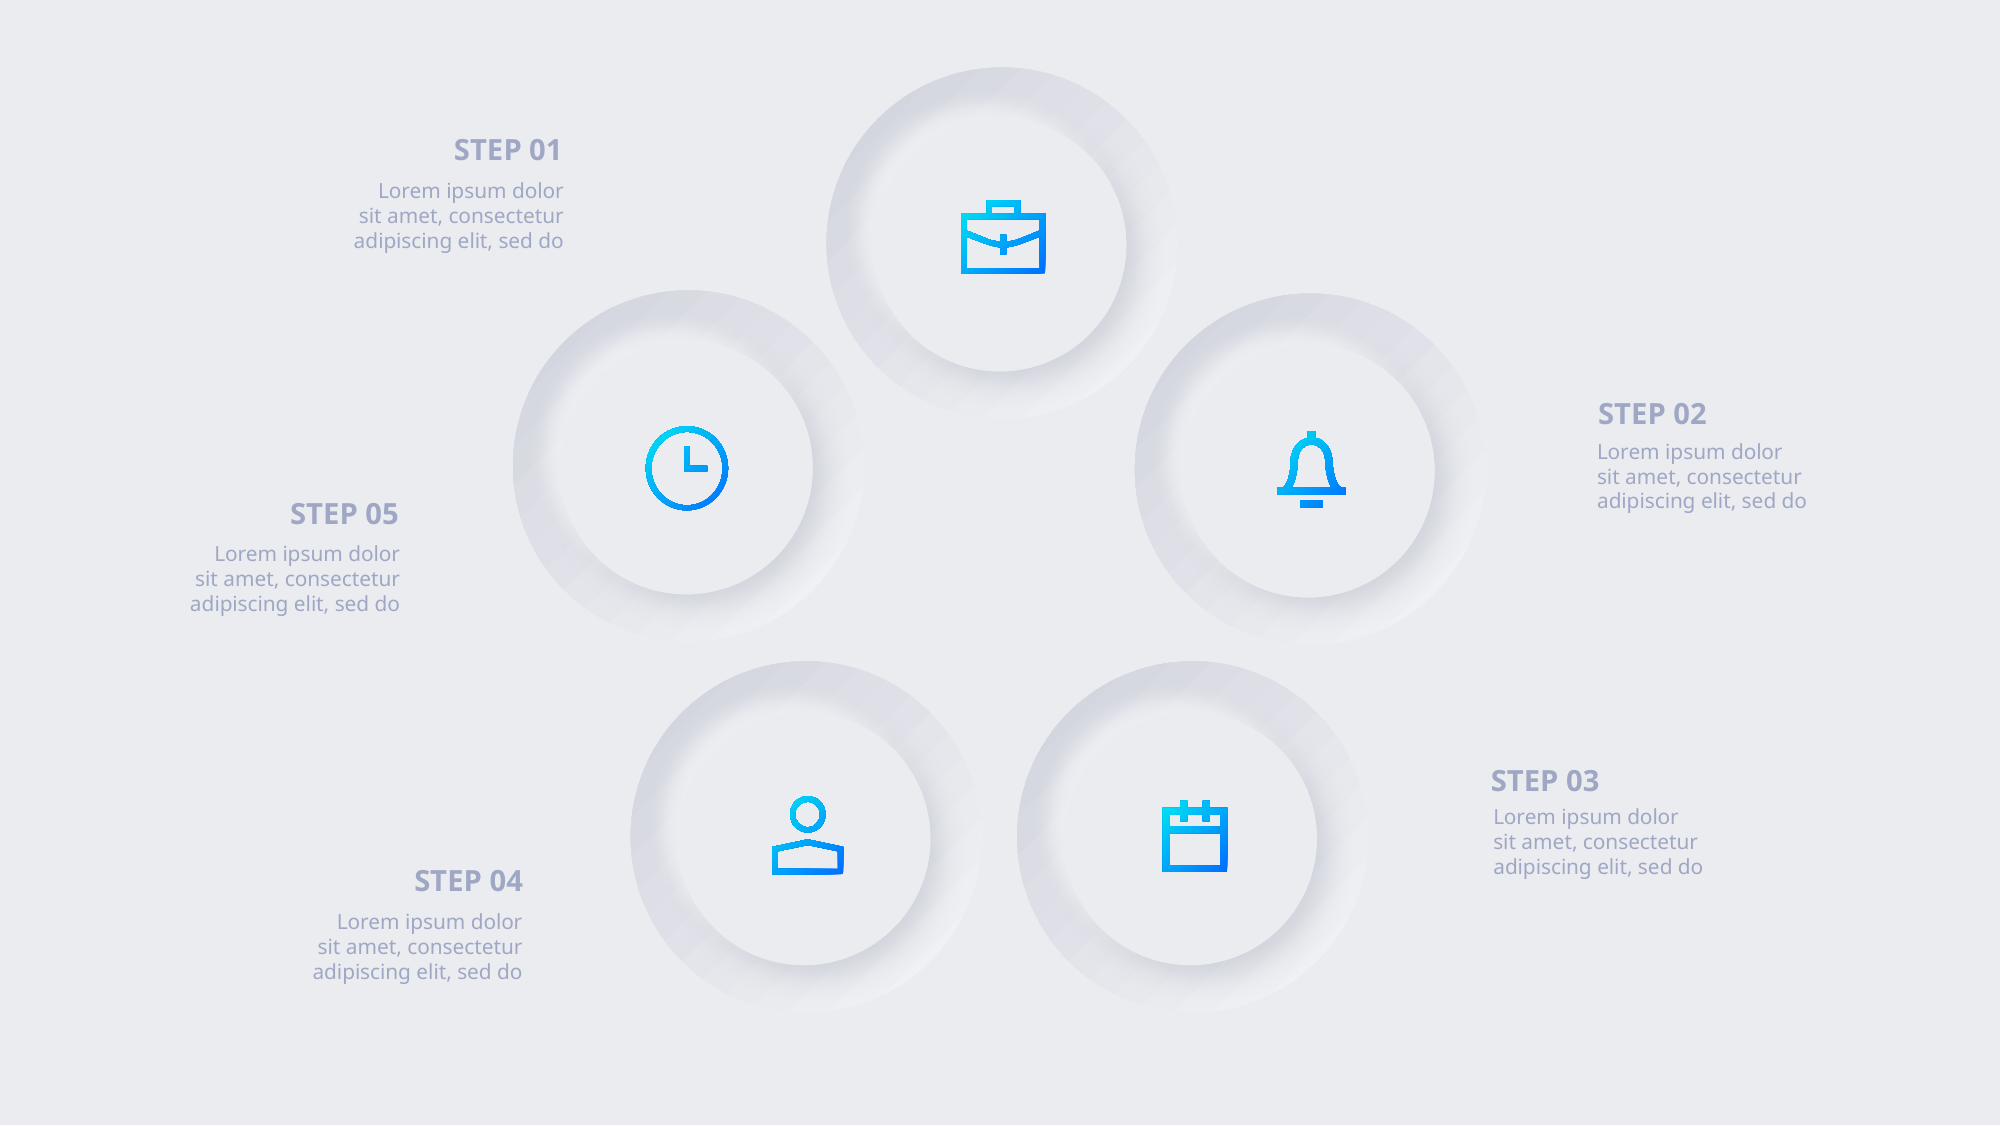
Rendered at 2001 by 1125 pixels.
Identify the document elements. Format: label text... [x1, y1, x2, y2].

text_box STEP 01 [453, 131, 563, 151]
text_box Lorem ipsum dolor sit amet, consectetur adipiscing elit, sed do [171, 515, 415, 642]
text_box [630, 661, 982, 1013]
text_box STEP 02 [1598, 395, 1708, 412]
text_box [1017, 661, 1368, 1013]
text_box STEP 03 [1490, 762, 1600, 777]
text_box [512, 290, 864, 642]
text_box Lorem ipsum dolor sit amet, consectetur adipiscing elit, sed do [1582, 412, 1826, 539]
text_box Lorem ipsum dolor sit amet, consectetur adipiscing elit, sed do [335, 151, 579, 278]
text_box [826, 67, 1178, 419]
text_box Lorem ipsum dolor sit amet, consectetur adipiscing elit, sed do [294, 882, 538, 1009]
text_box Lorem ipsum dolor sit amet, consectetur adipiscing elit, sed do [1478, 777, 1722, 904]
text_box STEP 05 [289, 495, 399, 515]
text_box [1134, 293, 1486, 645]
text_box STEP 04 [414, 861, 523, 882]
